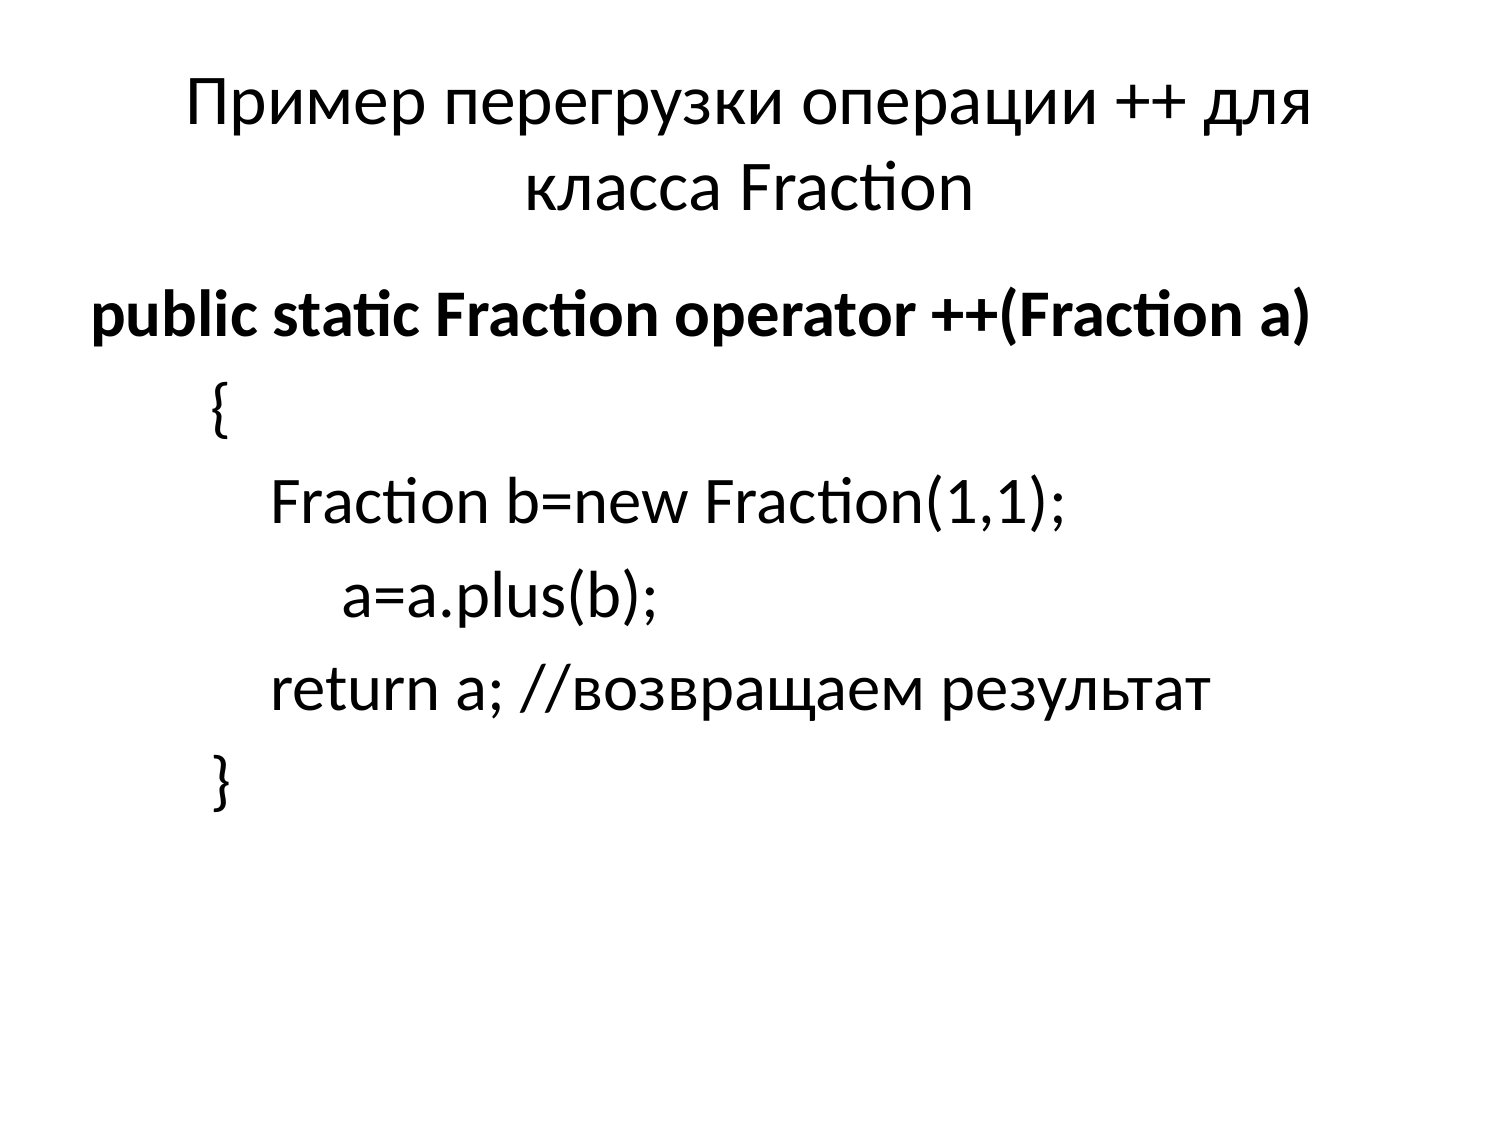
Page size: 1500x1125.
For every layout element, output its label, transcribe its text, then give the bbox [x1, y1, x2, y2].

list public static Fraction operator ++(Fraction a) { Fraction b=new Fraction(1,1); a=a.plus(b); return a; //возвращаем результат } [75, 262, 1425, 1005]
title Пример перегрузки операции ++ для класса Fraction [75, 45, 1425, 233]
